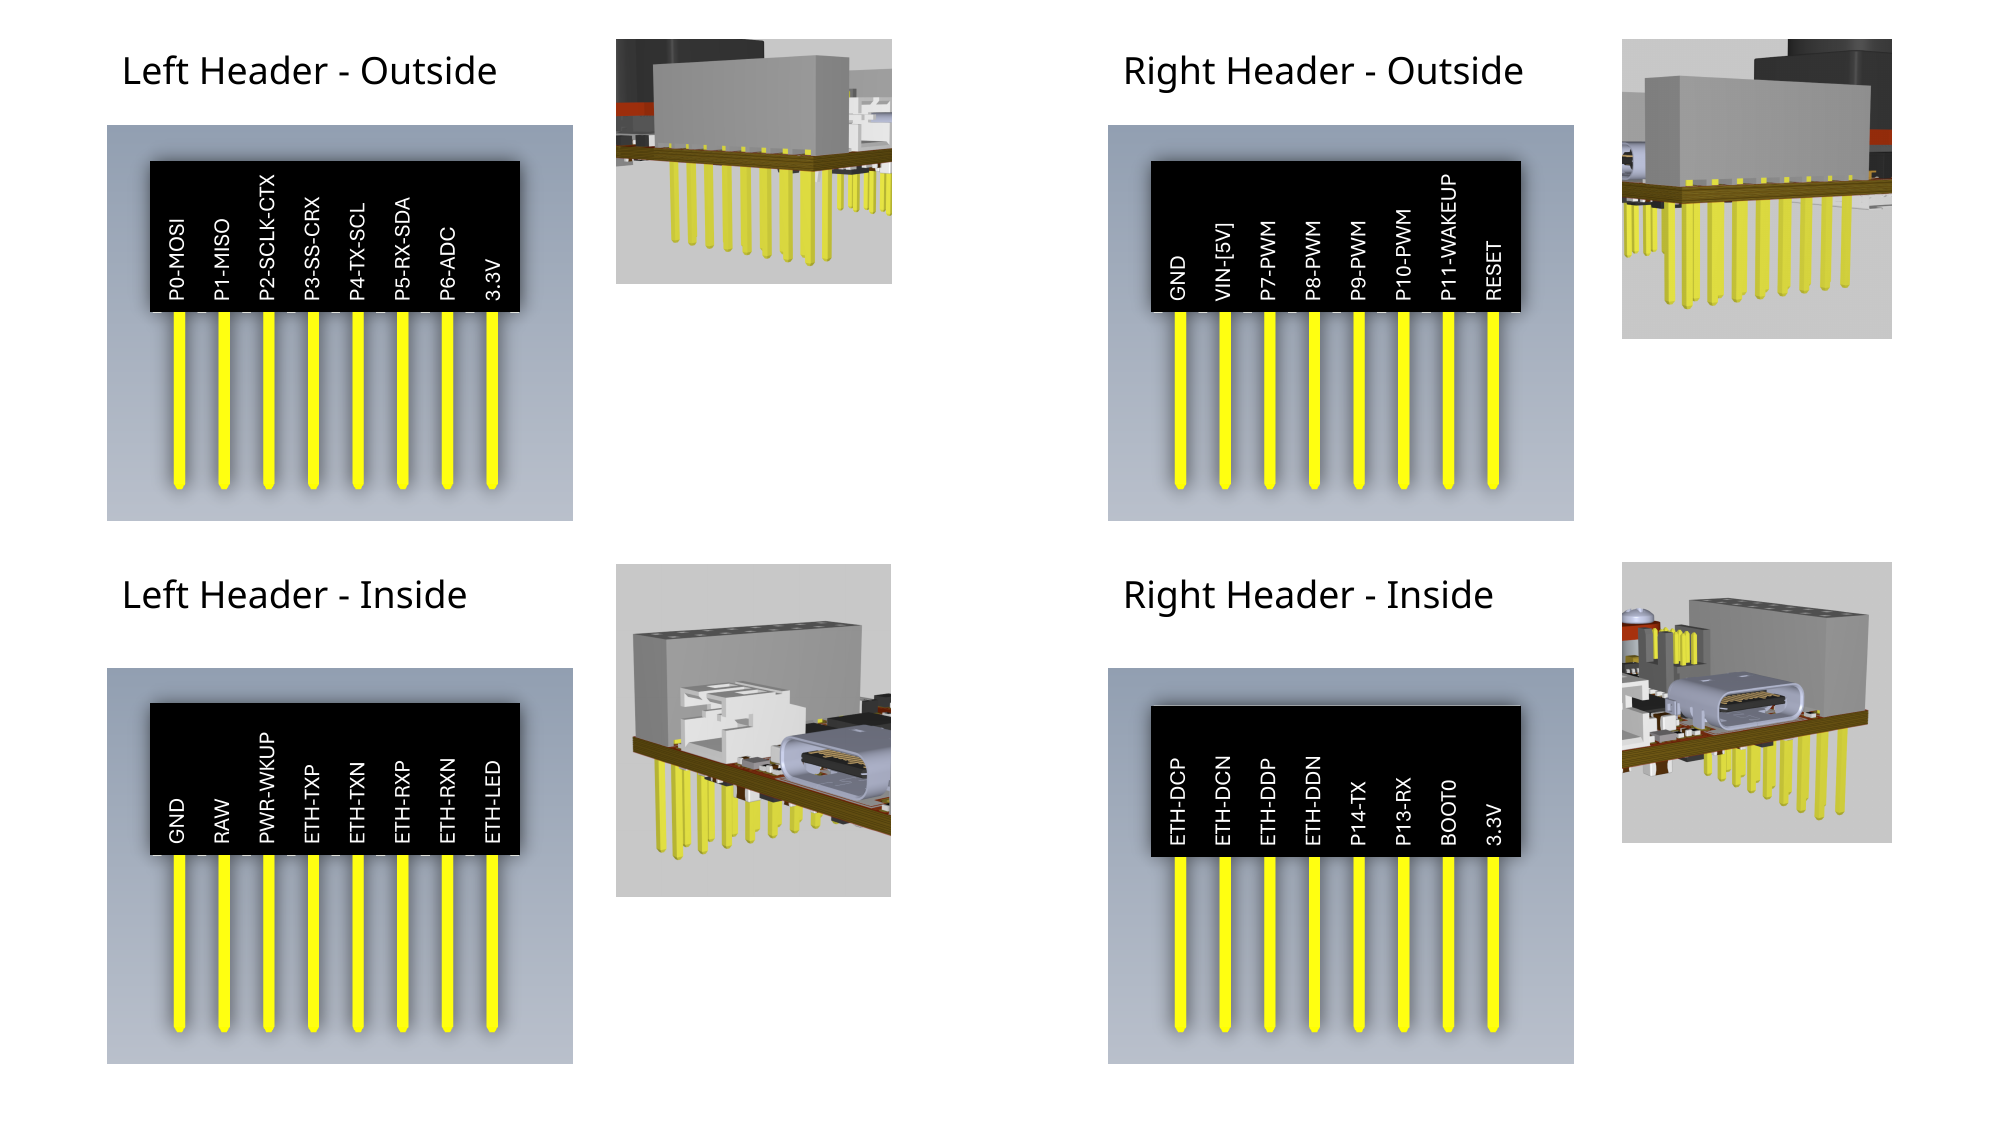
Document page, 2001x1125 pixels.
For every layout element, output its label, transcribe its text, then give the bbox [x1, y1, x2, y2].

text_box Right Header - Inside [1108, 564, 1574, 624]
text_box Left Header - Outside [106, 39, 573, 99]
picture [615, 563, 892, 897]
picture [106, 124, 574, 521]
picture [1107, 667, 1575, 1064]
text_box Right Header - Outside [1108, 39, 1574, 99]
picture [1107, 124, 1575, 521]
picture [1622, 38, 1892, 340]
picture [616, 38, 892, 284]
picture [106, 667, 574, 1064]
picture [1622, 561, 1892, 844]
text_box Left Header - Inside [106, 564, 573, 624]
